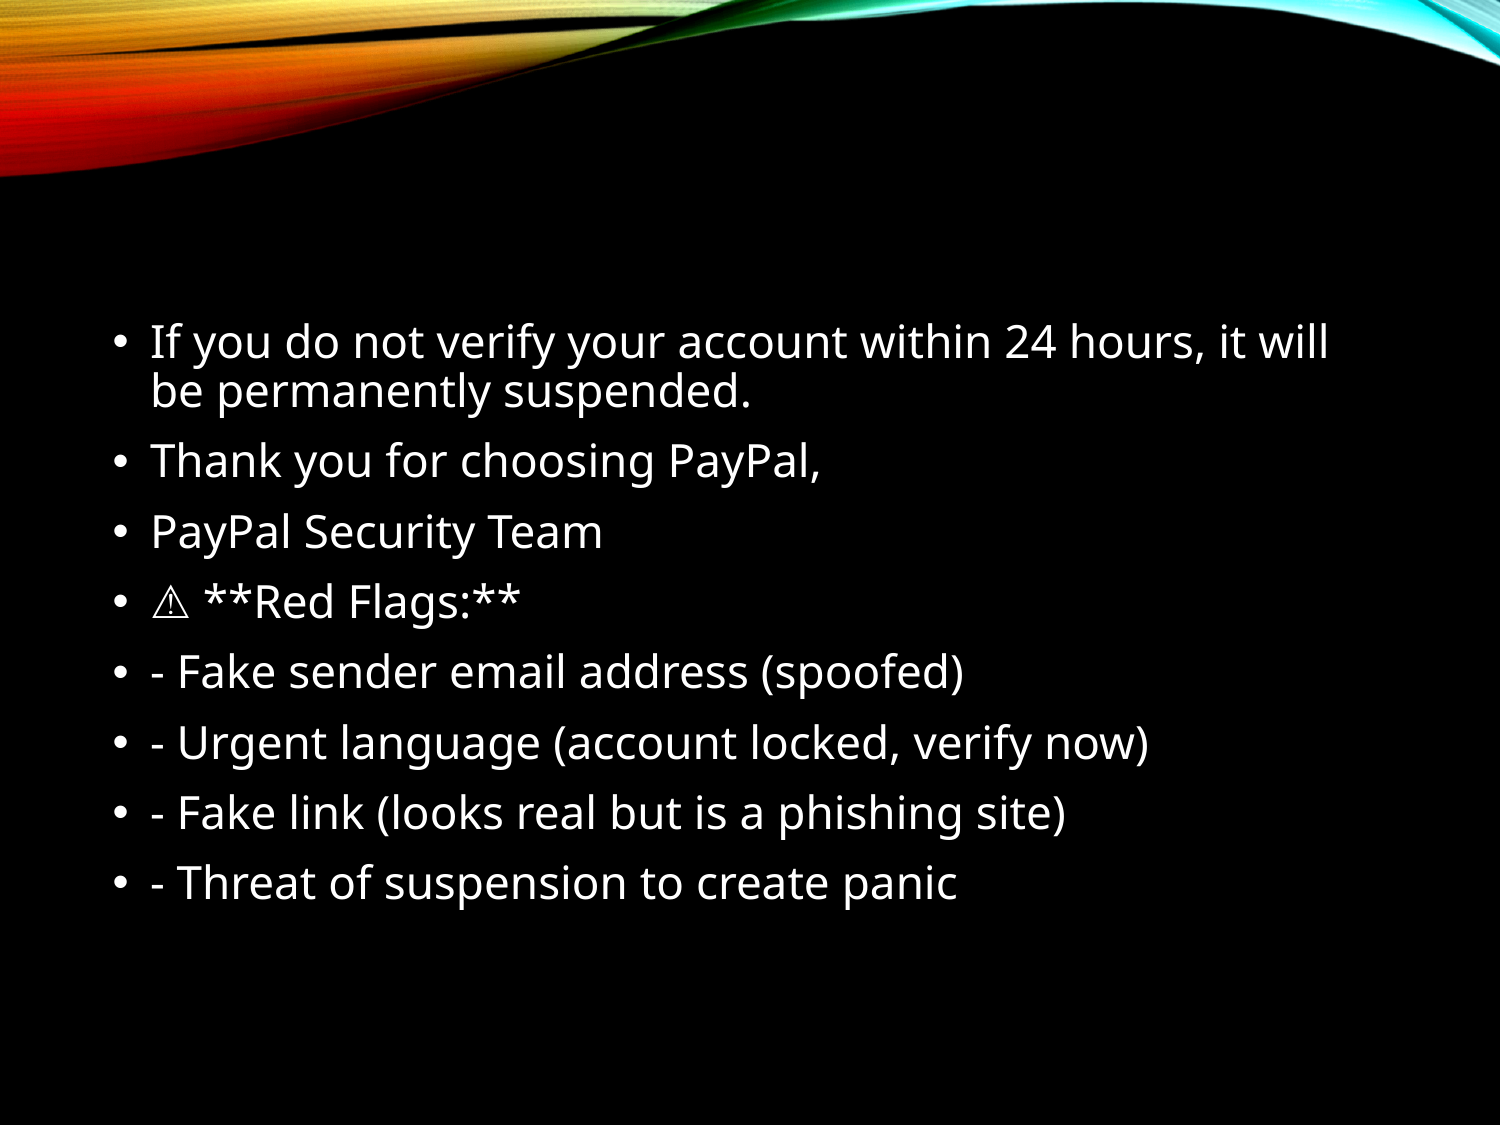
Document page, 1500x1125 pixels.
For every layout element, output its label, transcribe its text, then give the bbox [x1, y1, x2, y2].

picture [0, 0, 1500, 178]
list If you do not verify your account within 24 hours, it will be permanently suspended. Thank you for choosing PayPal, PayPal Security Team ⚠️ **Red Flags:** - Fake sender email address (spoofed) - Urgent language (account locked, verify now) - Fake link (looks real but is a phishing site) - Threat of suspension to create panic [97, 235, 1403, 984]
